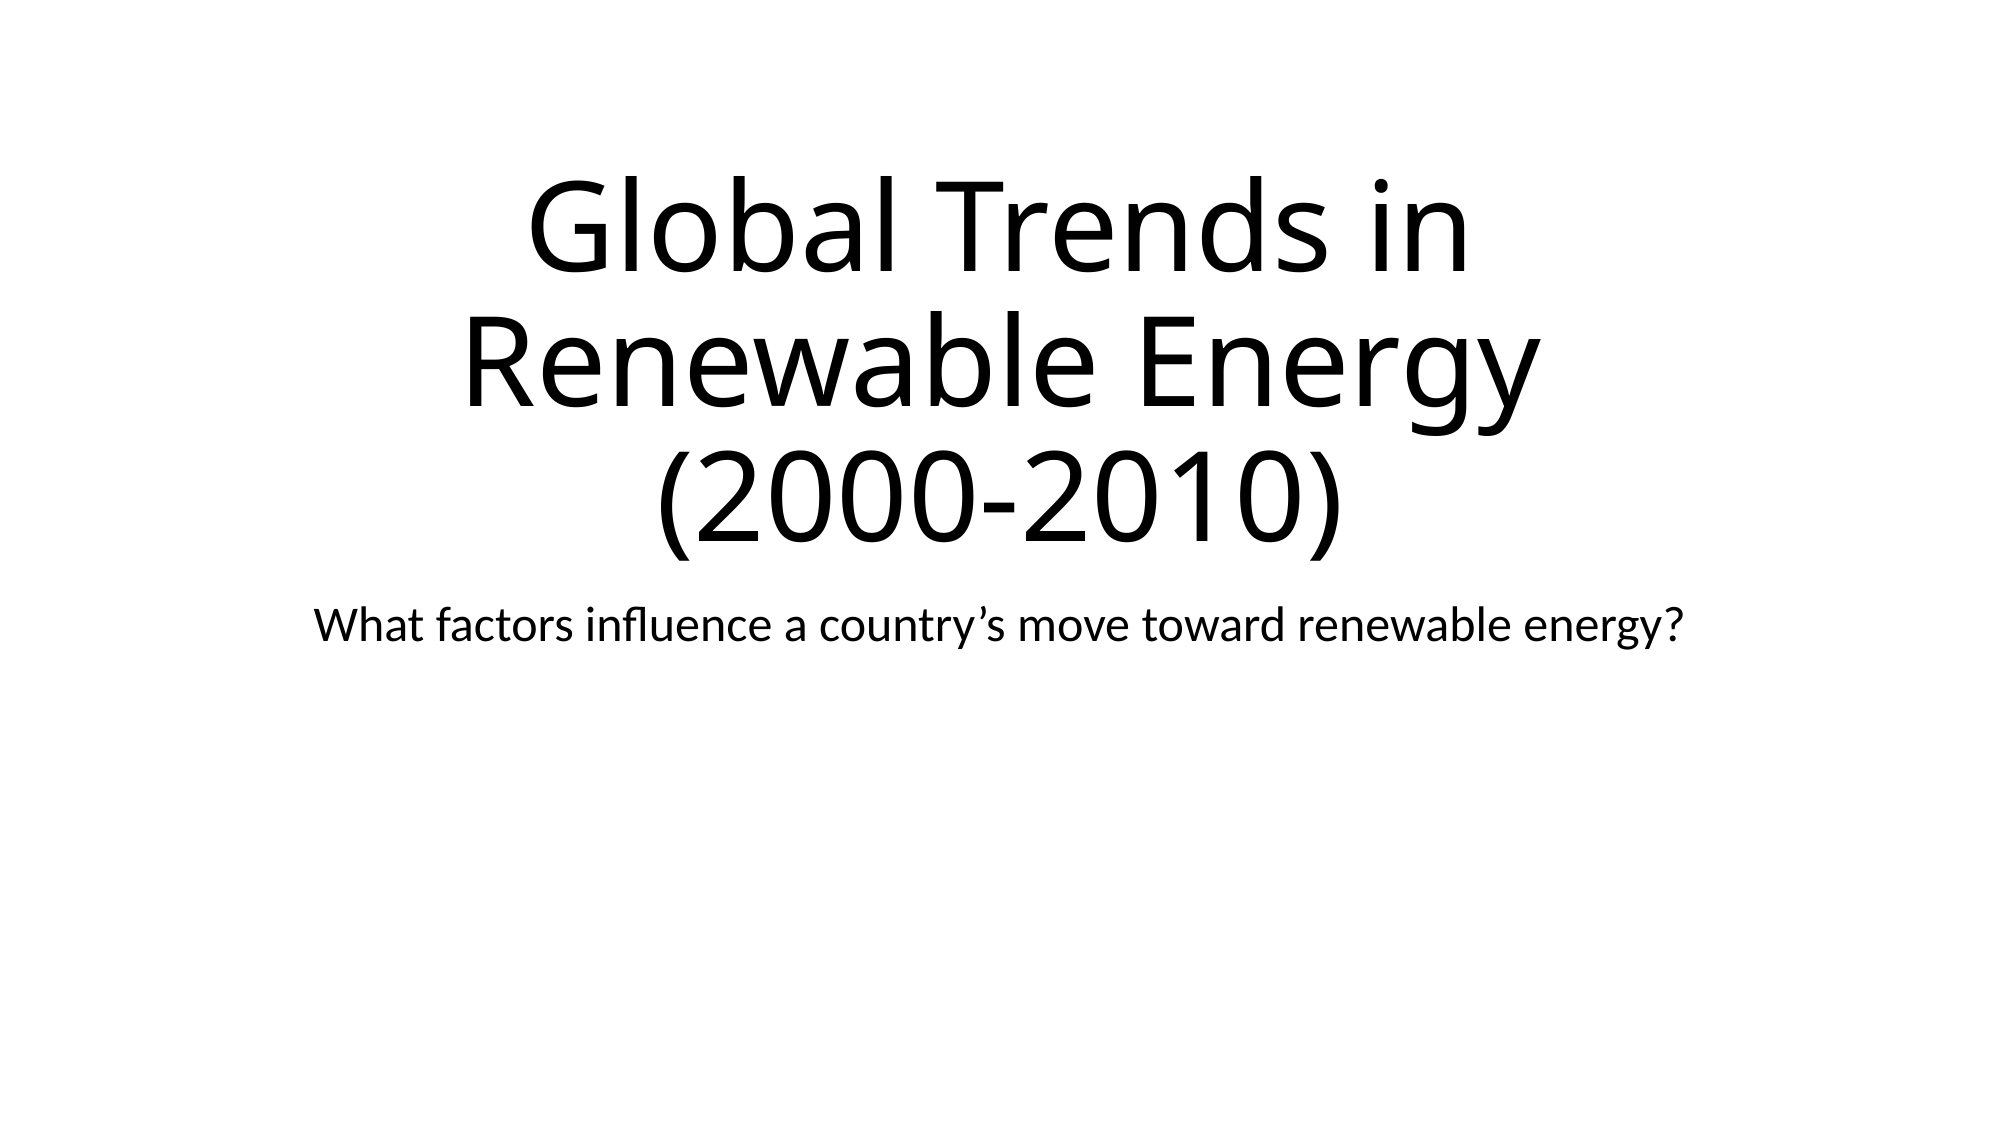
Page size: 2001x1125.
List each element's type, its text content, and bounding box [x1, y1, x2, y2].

title Global Trends in Renewable Energy (2000-2010) [249, 184, 1750, 576]
subtitle What factors influence a country’s move toward renewable energy? [249, 590, 1750, 863]
